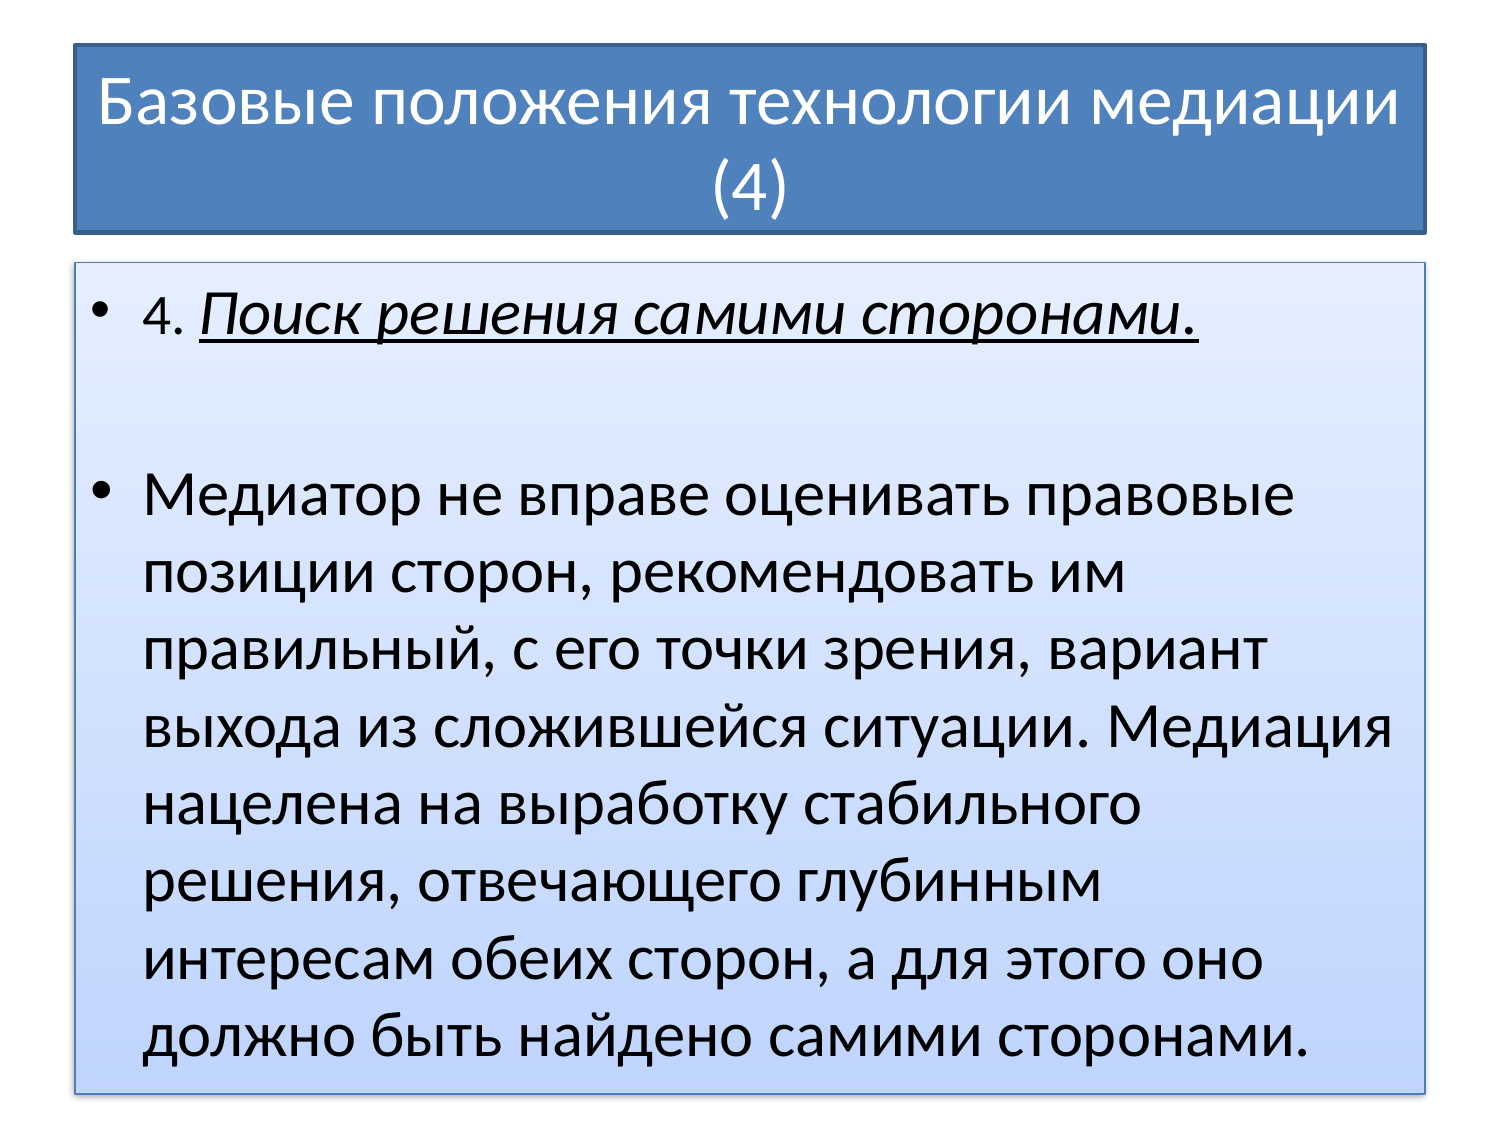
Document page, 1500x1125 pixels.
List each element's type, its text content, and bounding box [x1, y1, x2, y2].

list 4. Поиск решения самими сторонами. Медиатор не вправе оценивать правовые позиции сторон, рекомендовать им правильный, с его точки зрения, вариант выхода из сложившейся ситуации. Медиация нацелена на выработку стабильного решения, отвечающего глубинным интересам обеих сторон, а для этого оно должно быть найдено самими сторонами. [74, 262, 1426, 1095]
title Базовые положения технологии медиации (4) [73, 43, 1427, 235]
